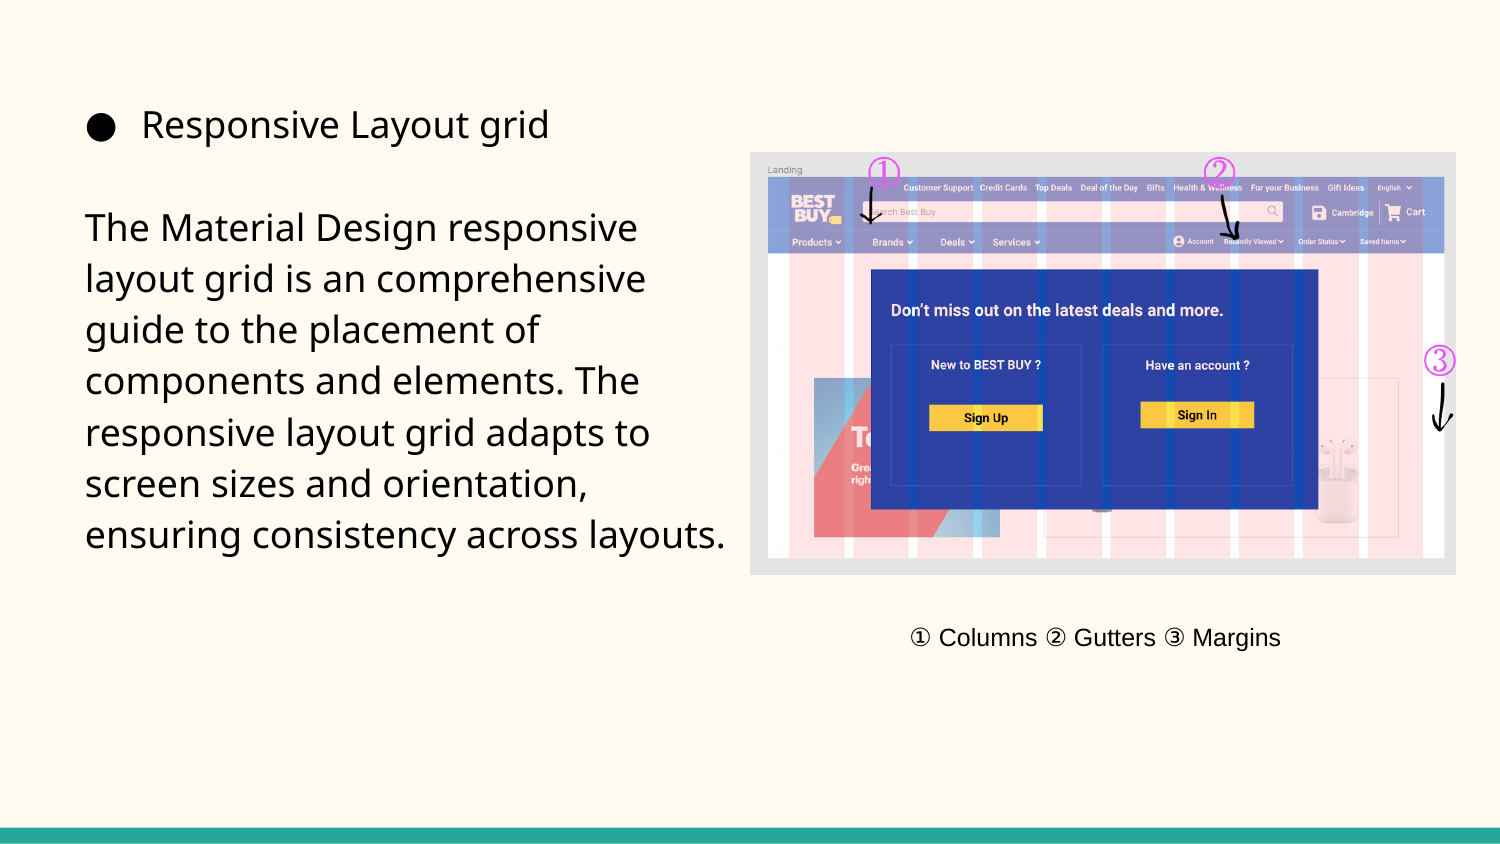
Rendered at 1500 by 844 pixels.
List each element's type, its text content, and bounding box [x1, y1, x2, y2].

picture [749, 152, 1457, 575]
text_box ① Columns ② Gutters ③ Margins [894, 613, 1345, 659]
list Responsive Layout grid The Material Design responsive layout grid is an comprehensive guide to the placement of components and elements. The responsive layout grid adapts to screen sizes and orientation, ensuring consistency across layouts. [51, 79, 750, 637]
